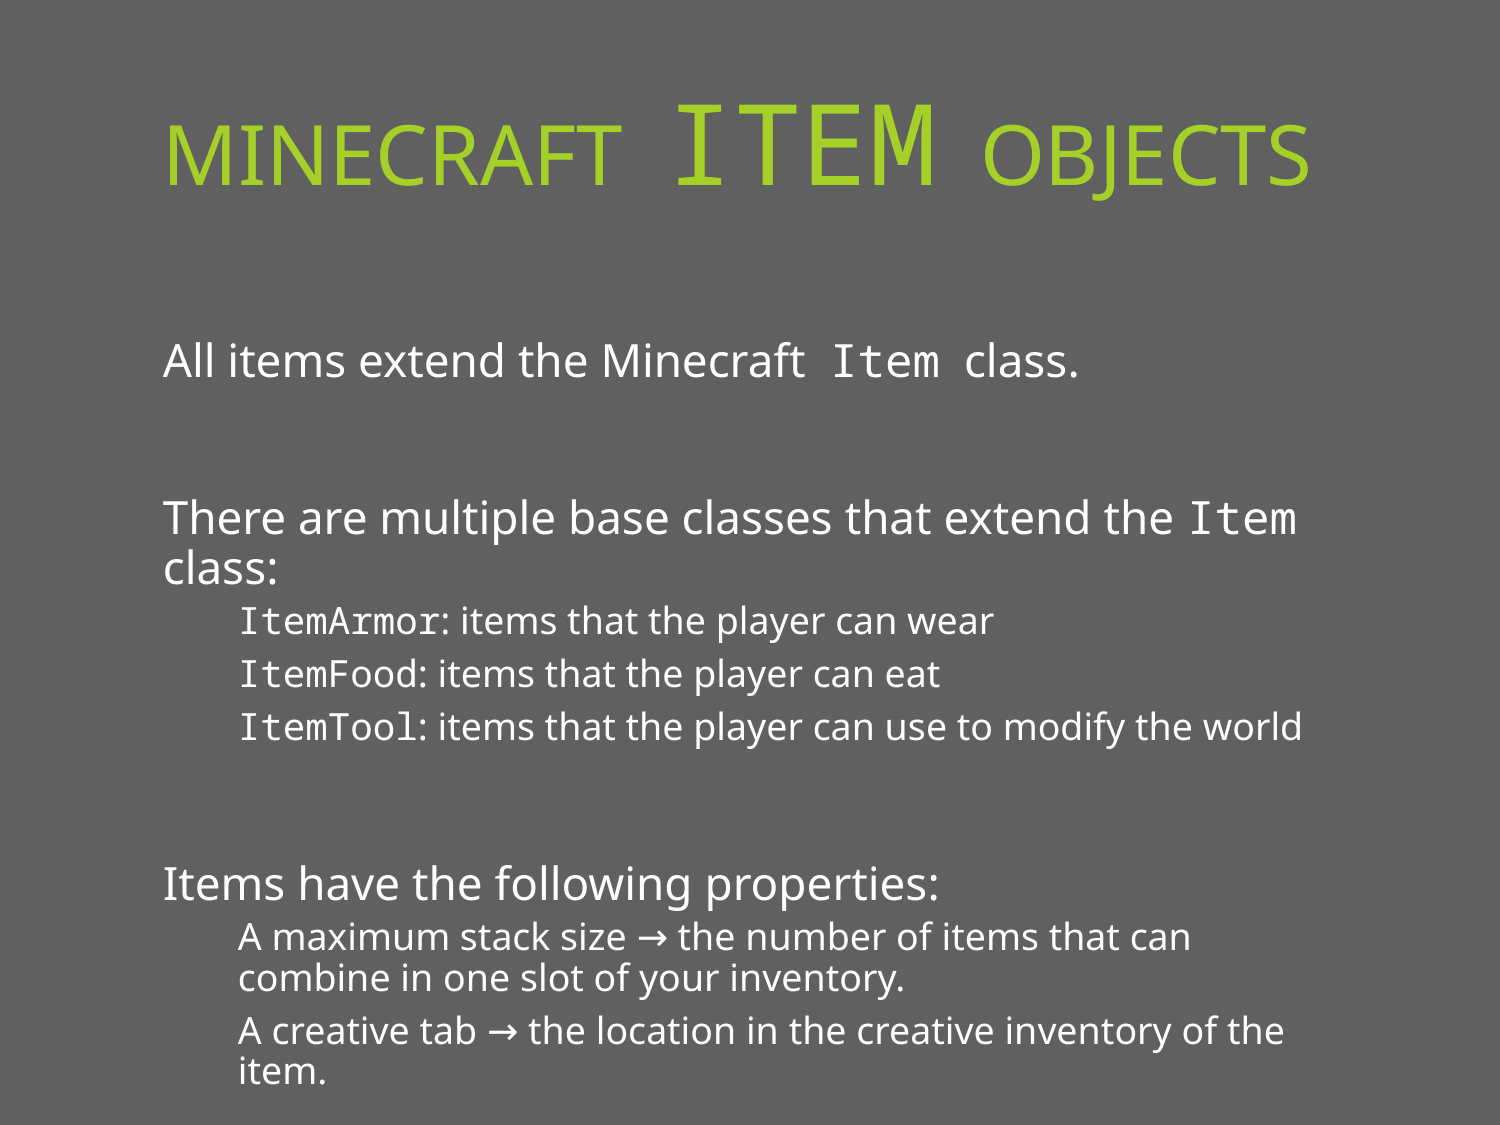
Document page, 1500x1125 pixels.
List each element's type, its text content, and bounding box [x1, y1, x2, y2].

title Minecraft Item Objects [147, 46, 1352, 255]
list All items extend the Minecraft Item class. There are multiple base classes that extend the Item class: ItemArmor: items that the player can wear ItemFood: items that the player can eat ItemTool: items that the player can use to modify the world Items have the following properties: A maximum stack size → the number of items that can combine in one slot of your inventory. A creative tab → the location in the creative inventory of the item. [147, 330, 1352, 1103]
